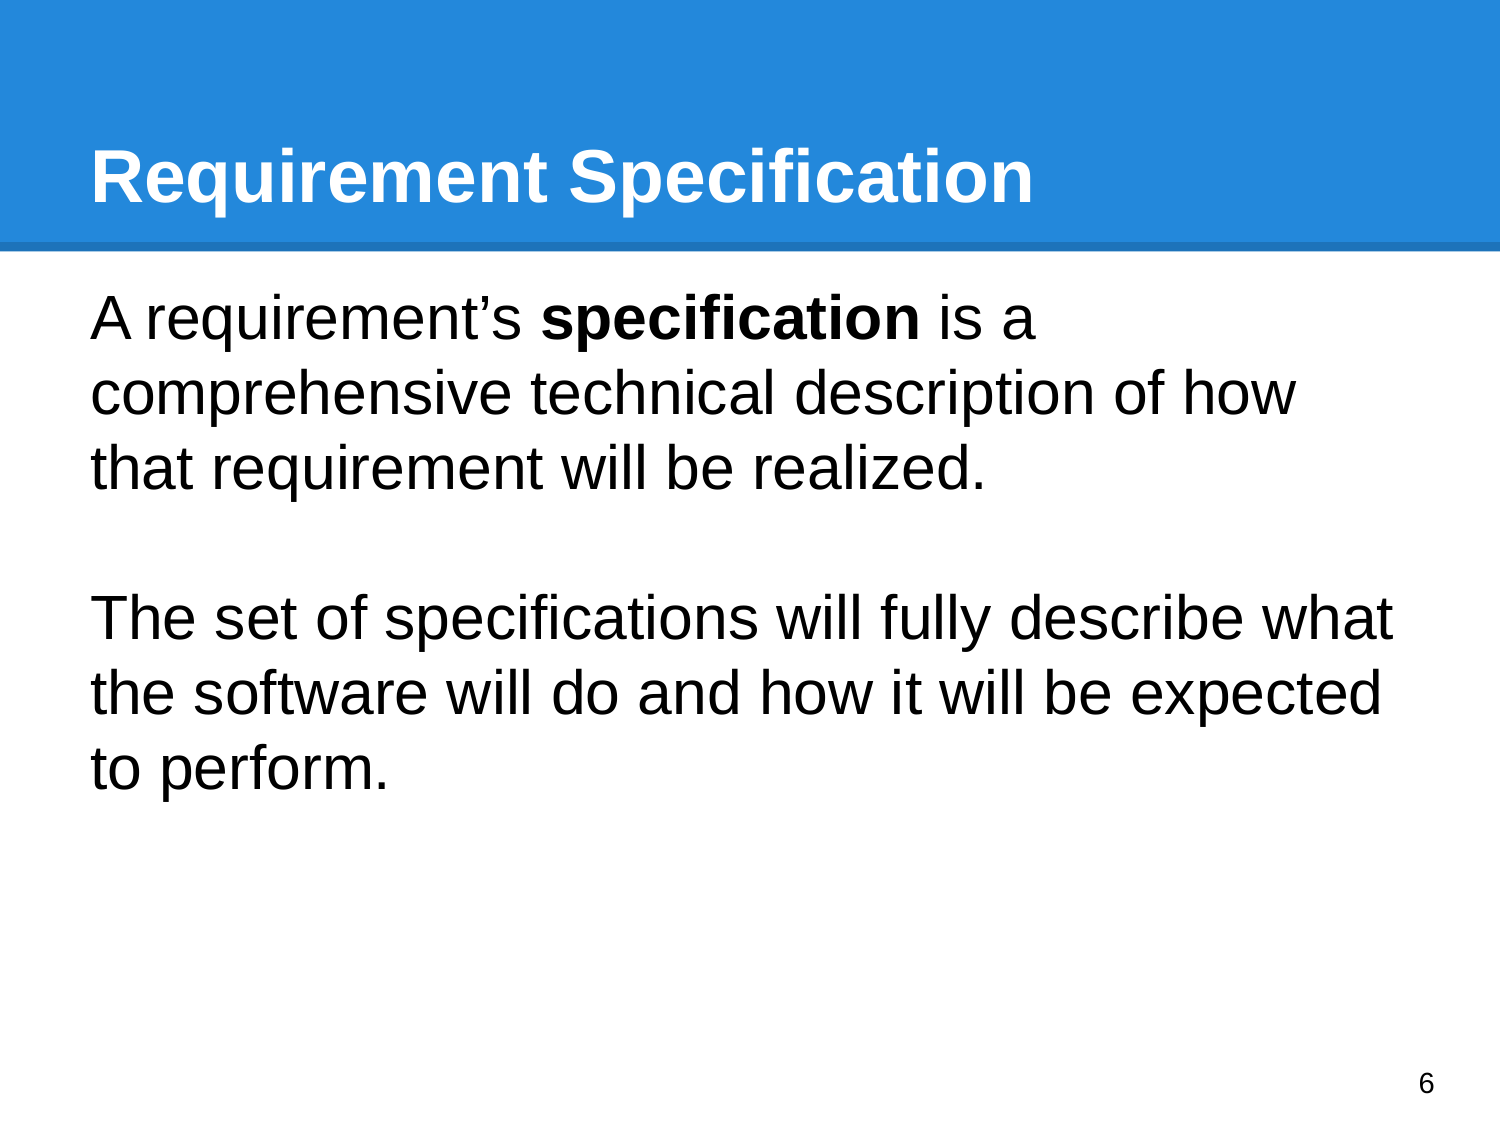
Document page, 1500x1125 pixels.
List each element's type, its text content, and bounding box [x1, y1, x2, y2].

title Requirement Specification [75, 45, 1425, 233]
slide_number ‹#› [1403, 1038, 1494, 1125]
list A requirement’s specification is a comprehensive technical description of how that requirement will be realized. The set of specifications will fully describe what the software will do and how it will be expected to perform. [75, 262, 1425, 1078]
